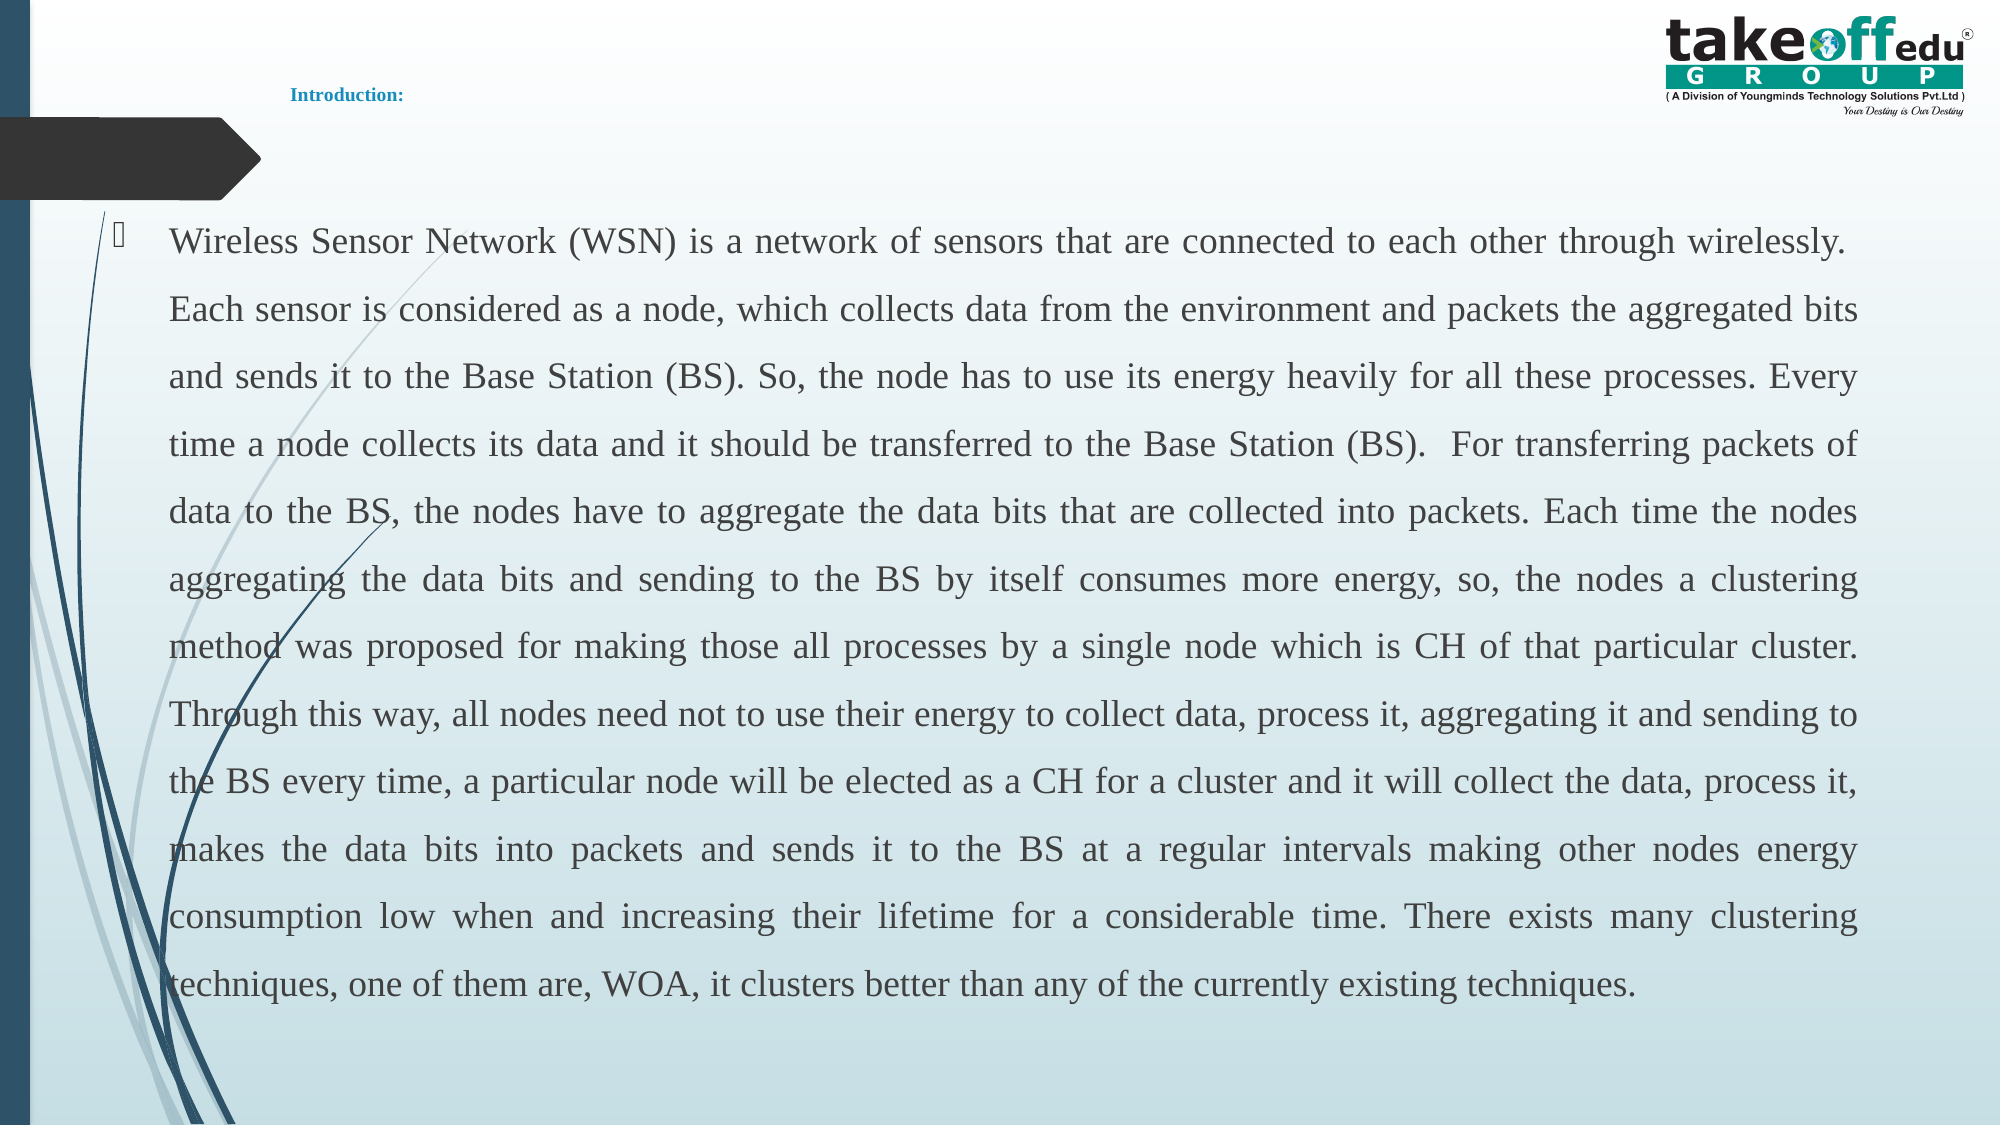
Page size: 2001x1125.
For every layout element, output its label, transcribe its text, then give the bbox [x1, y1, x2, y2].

list Wireless Sensor Network (WSN) is a network of sensors that are connected to each other through wirelessly. Each sensor is considered as a node, which collects data from the environment and packets the aggregated bits and sends it to the Base Station (BS). So, the node has to use its energy heavily for all these processes. Every time a node collects its data and it should be transferred to the Base Station (BS). For transferring packets of data to the BS, the nodes have to aggregate the data bits that are collected into packets. Each time the nodes aggregating the data bits and sending to the BS by itself consumes more energy, so, the nodes a clustering method was proposed for making those all processes by a single node which is CH of that particular cluster. Through this way, all nodes need not to use their energy to collect data, process it, aggregating it and sending to the BS every time, a particular node will be elected as a CH for a cluster and it will collect the data, process it, makes the data bits into packets and sends it to the BS at a regular intervals making other nodes energy consumption low when and increasing their lifetime for a considerable time. There exists many clustering techniques, one of them are, WOA, it clusters better than any of the currently existing techniques. [97, 186, 1877, 1057]
title Introduction: [275, 73, 1888, 178]
picture [1656, 15, 1980, 132]
